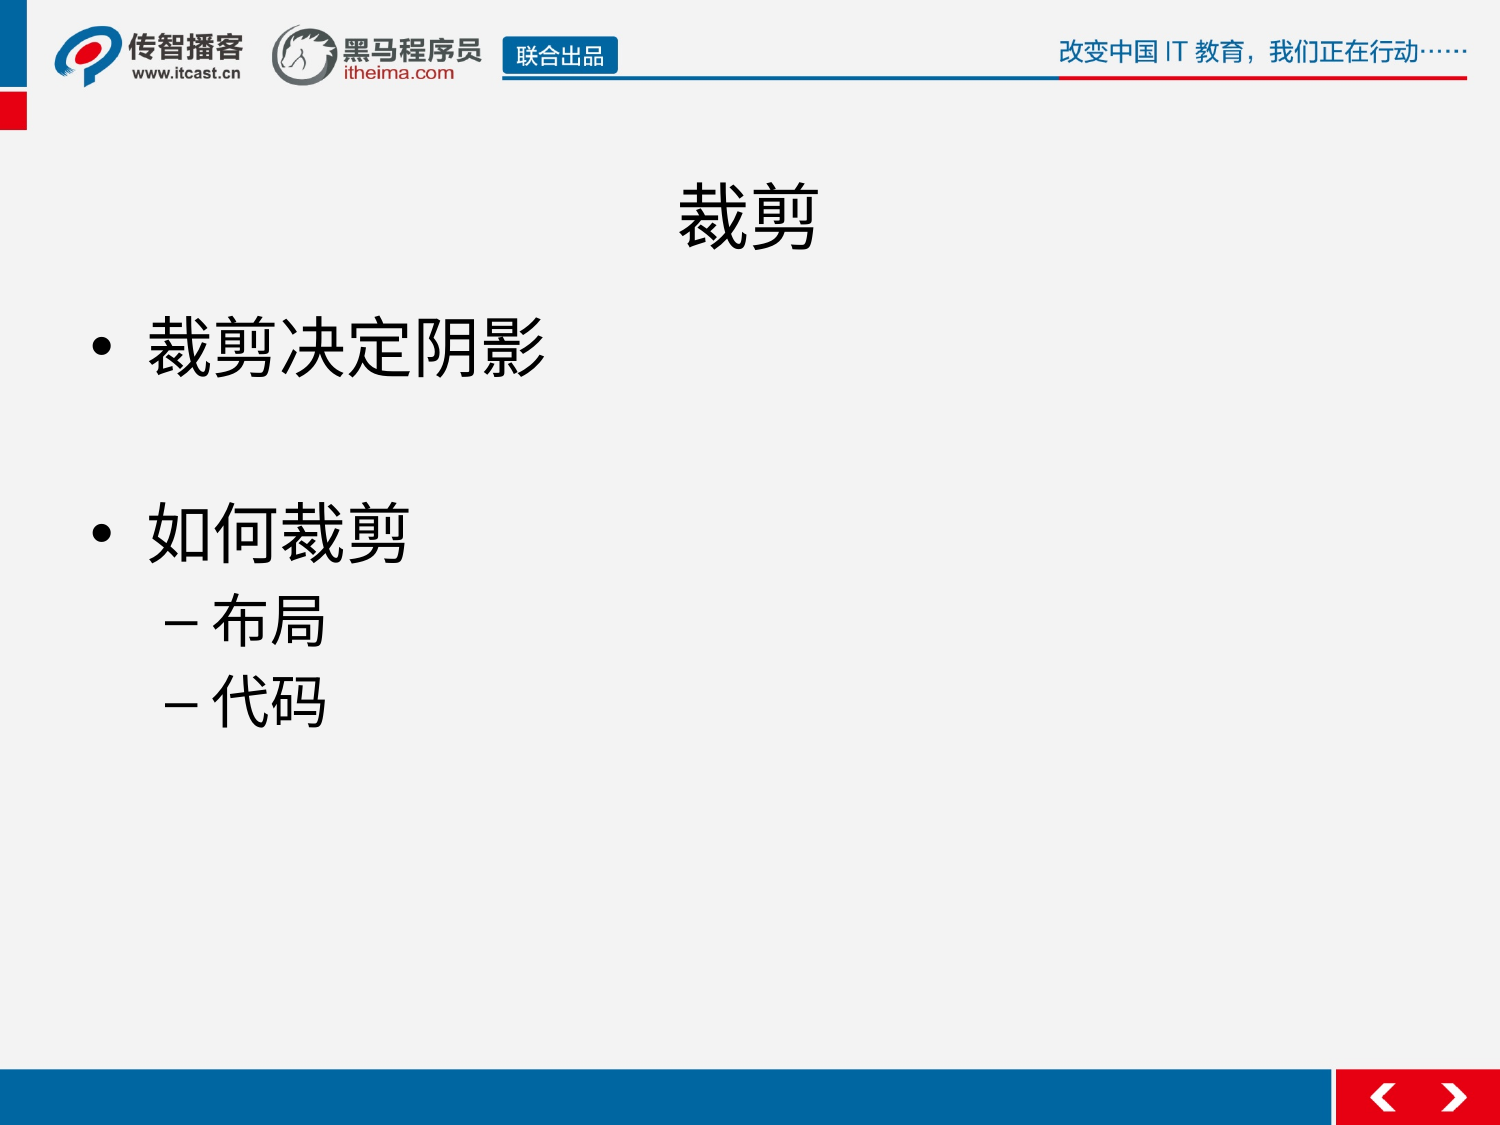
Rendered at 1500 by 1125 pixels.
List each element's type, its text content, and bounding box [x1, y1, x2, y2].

list 裁剪决定阴影 如何裁剪 布局 代码 [75, 297, 1425, 882]
title 裁剪 [75, 163, 1425, 268]
picture [0, 0, 1500, 1125]
